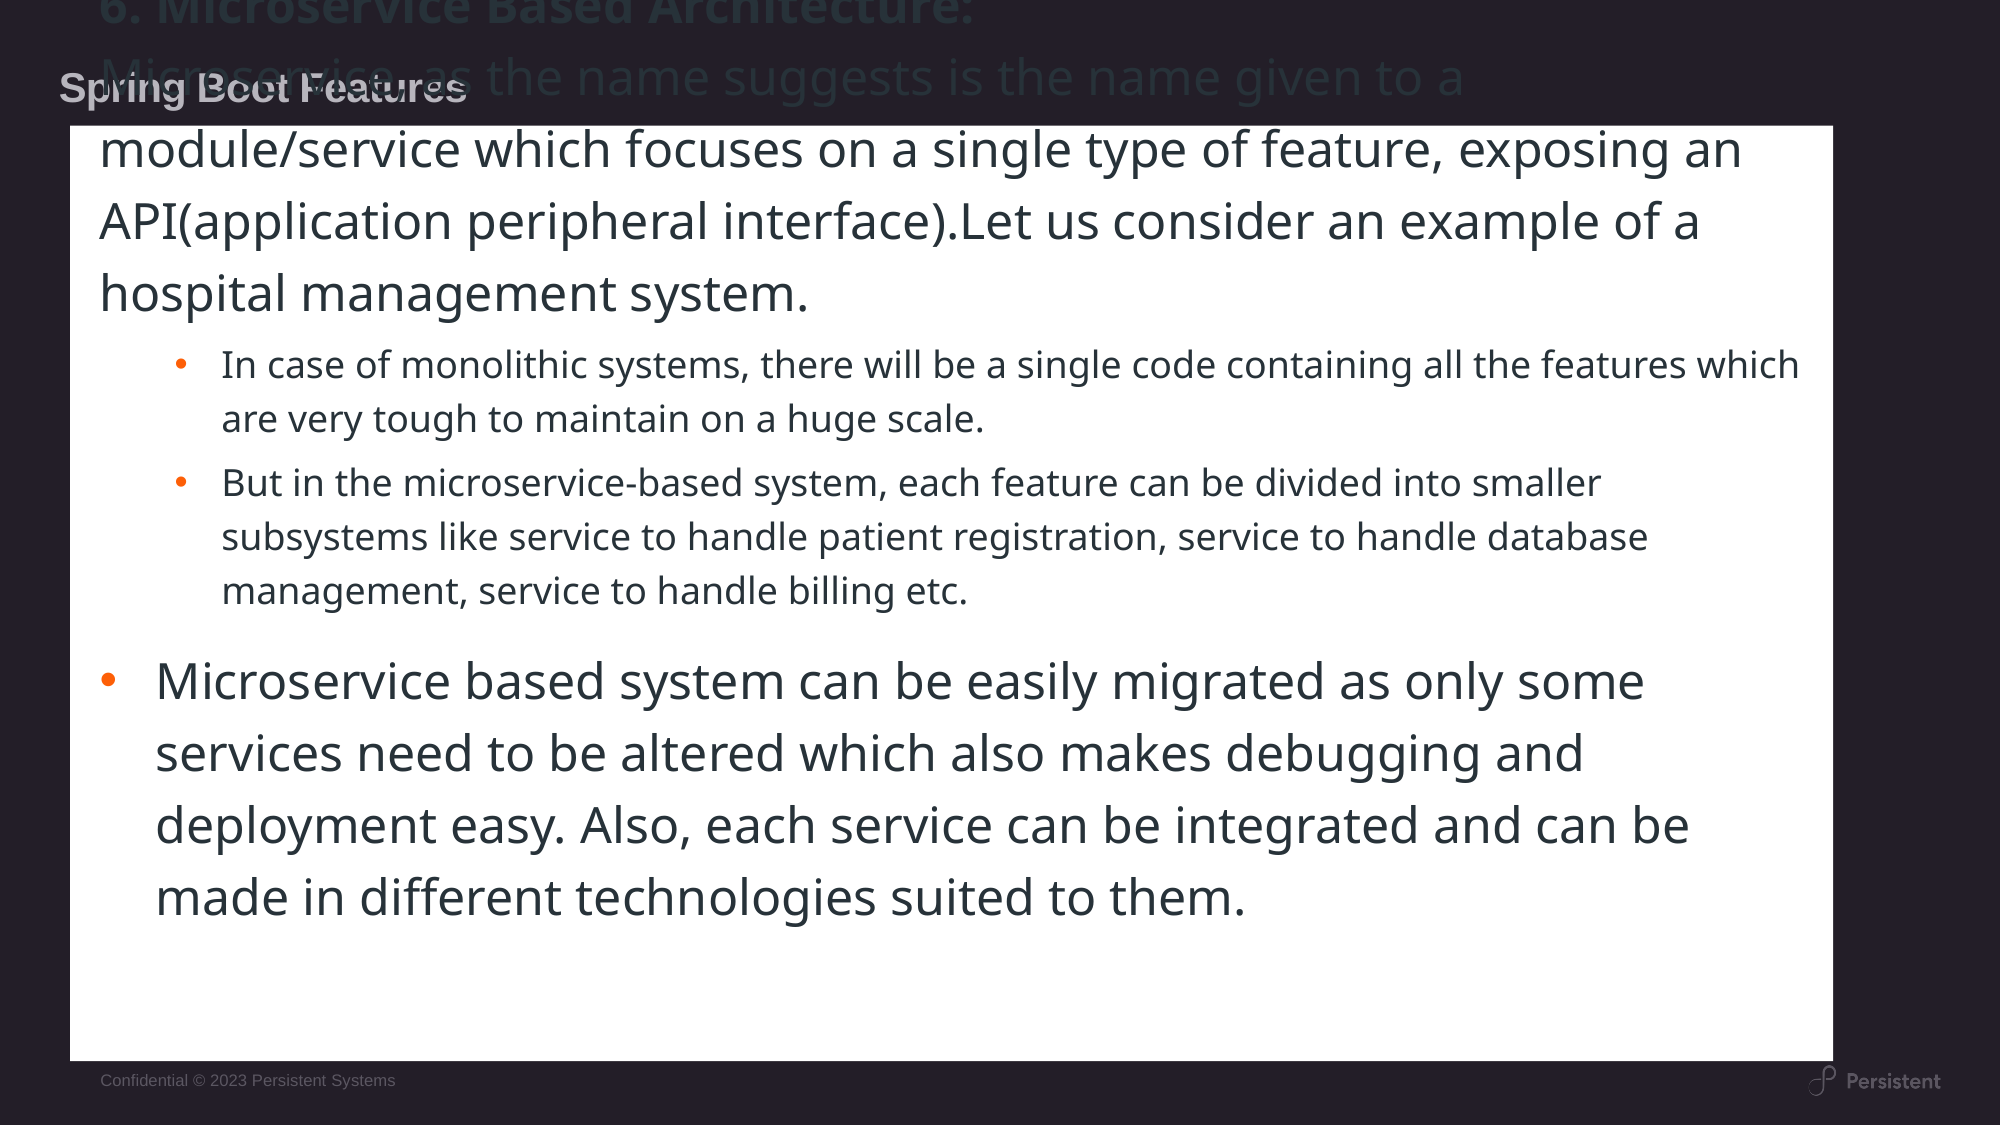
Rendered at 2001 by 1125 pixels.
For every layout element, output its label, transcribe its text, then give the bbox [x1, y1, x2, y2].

picture [1808, 1065, 1941, 1096]
title Spring Boot Features [59, 59, 1941, 119]
list 6. Microservice Based Architecture: Microservice, as the name suggests is the name given to a module/service which focuses on a single type of feature, exposing an API(application peripheral interface).Let us consider an example of a hospital management system. In case of monolithic systems, there will be a single code containing all the features which are very tough to maintain on a huge scale. But in the microservice-based system, each feature can be divided into smaller subsystems like service to handle patient registration, service to handle database management, service to handle billing etc. Microservice based system can be easily migrated as only some services need to be altered which also makes debugging and deployment easy. Also, each service can be integrated and can be made in different technologies suited to them. [70, 125, 1834, 1062]
